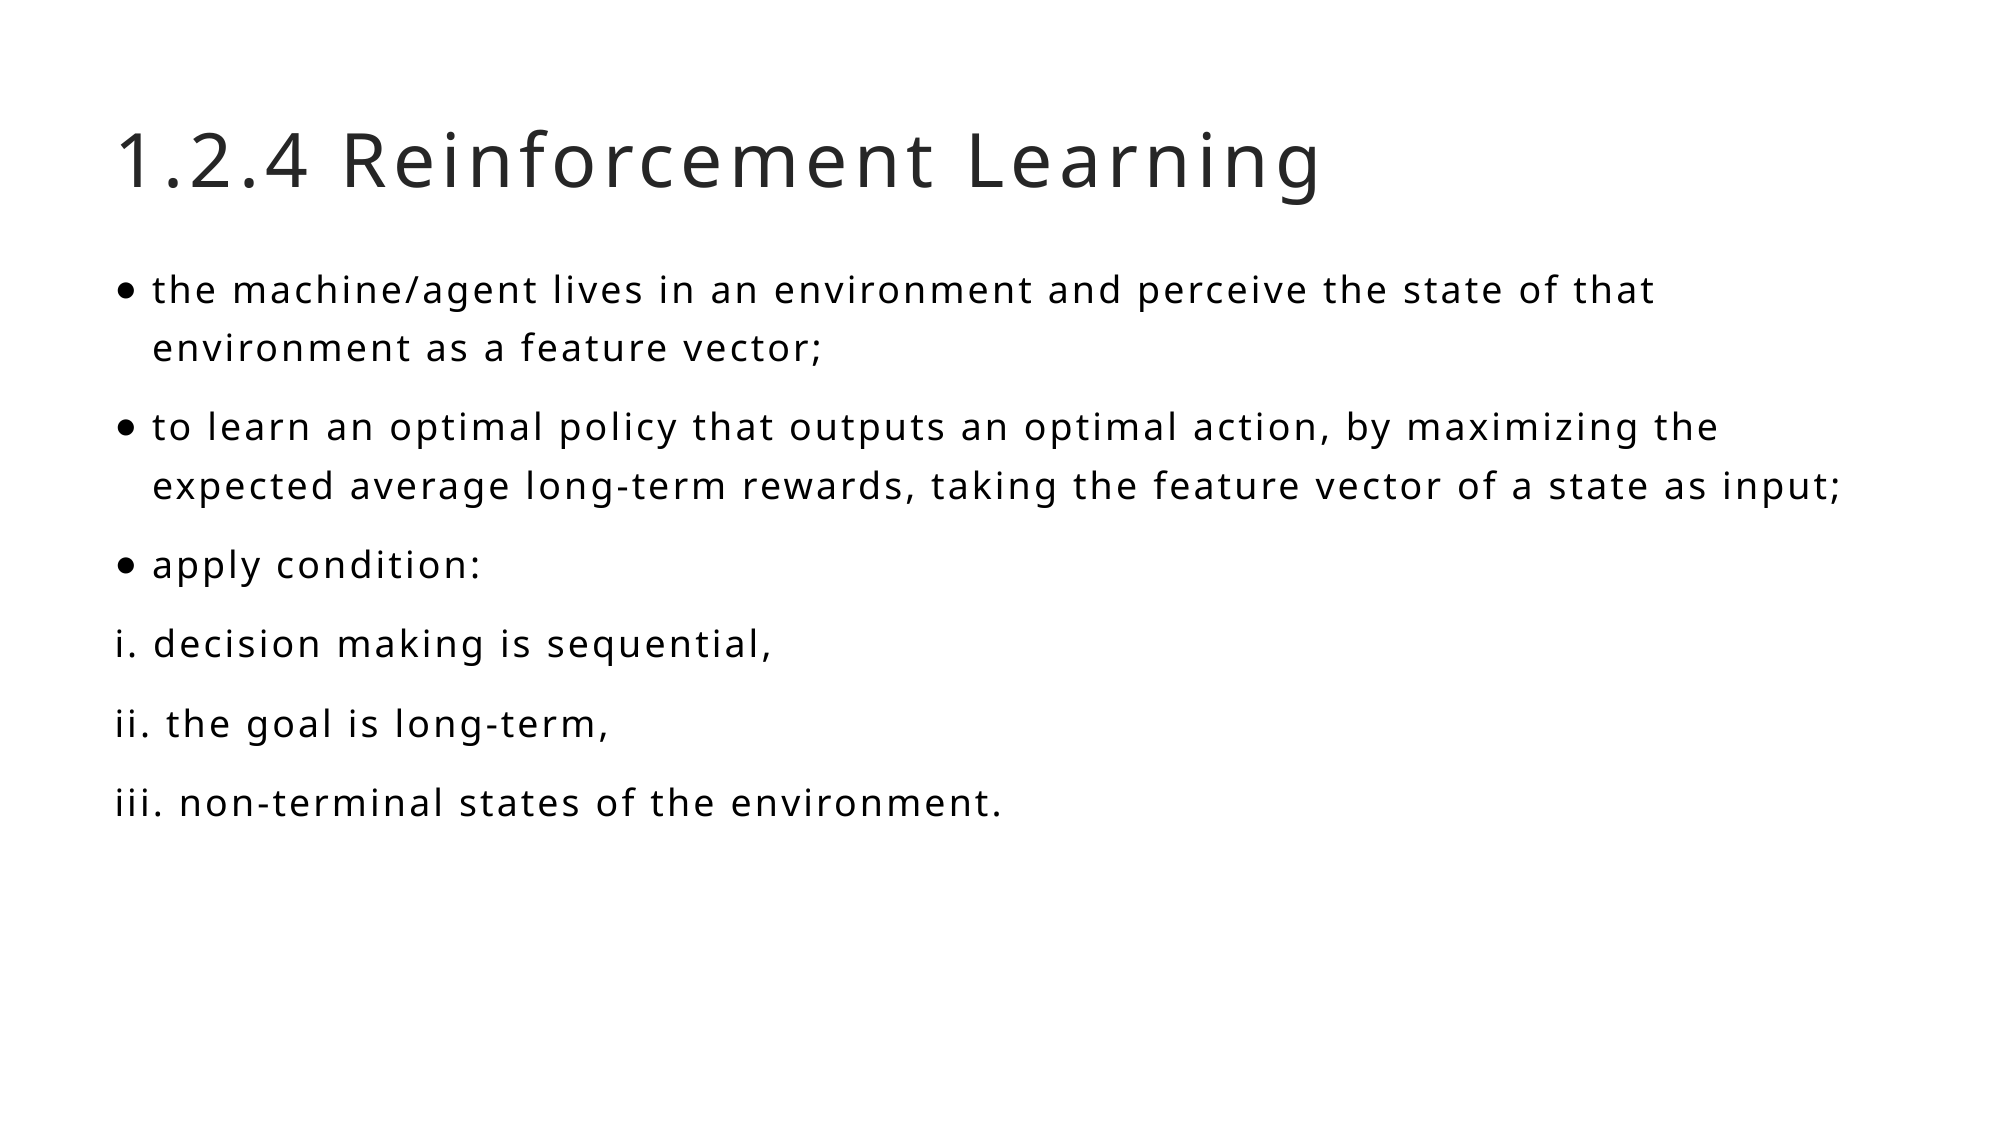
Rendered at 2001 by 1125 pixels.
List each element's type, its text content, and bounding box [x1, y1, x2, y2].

title 1.2.4 Reinforcement Learning [99, 99, 1900, 216]
list the machine/agent lives in an environment and perceive the state of that environment as a feature vector; to learn an optimal policy that outputs an optimal action, by maximizing the expected average long-term rewards, taking the feature vector of a state as input; apply condition: i. decision making is sequential, ii. the goal is long-term, iii. non-terminal states of the environment. [99, 244, 1900, 1026]
